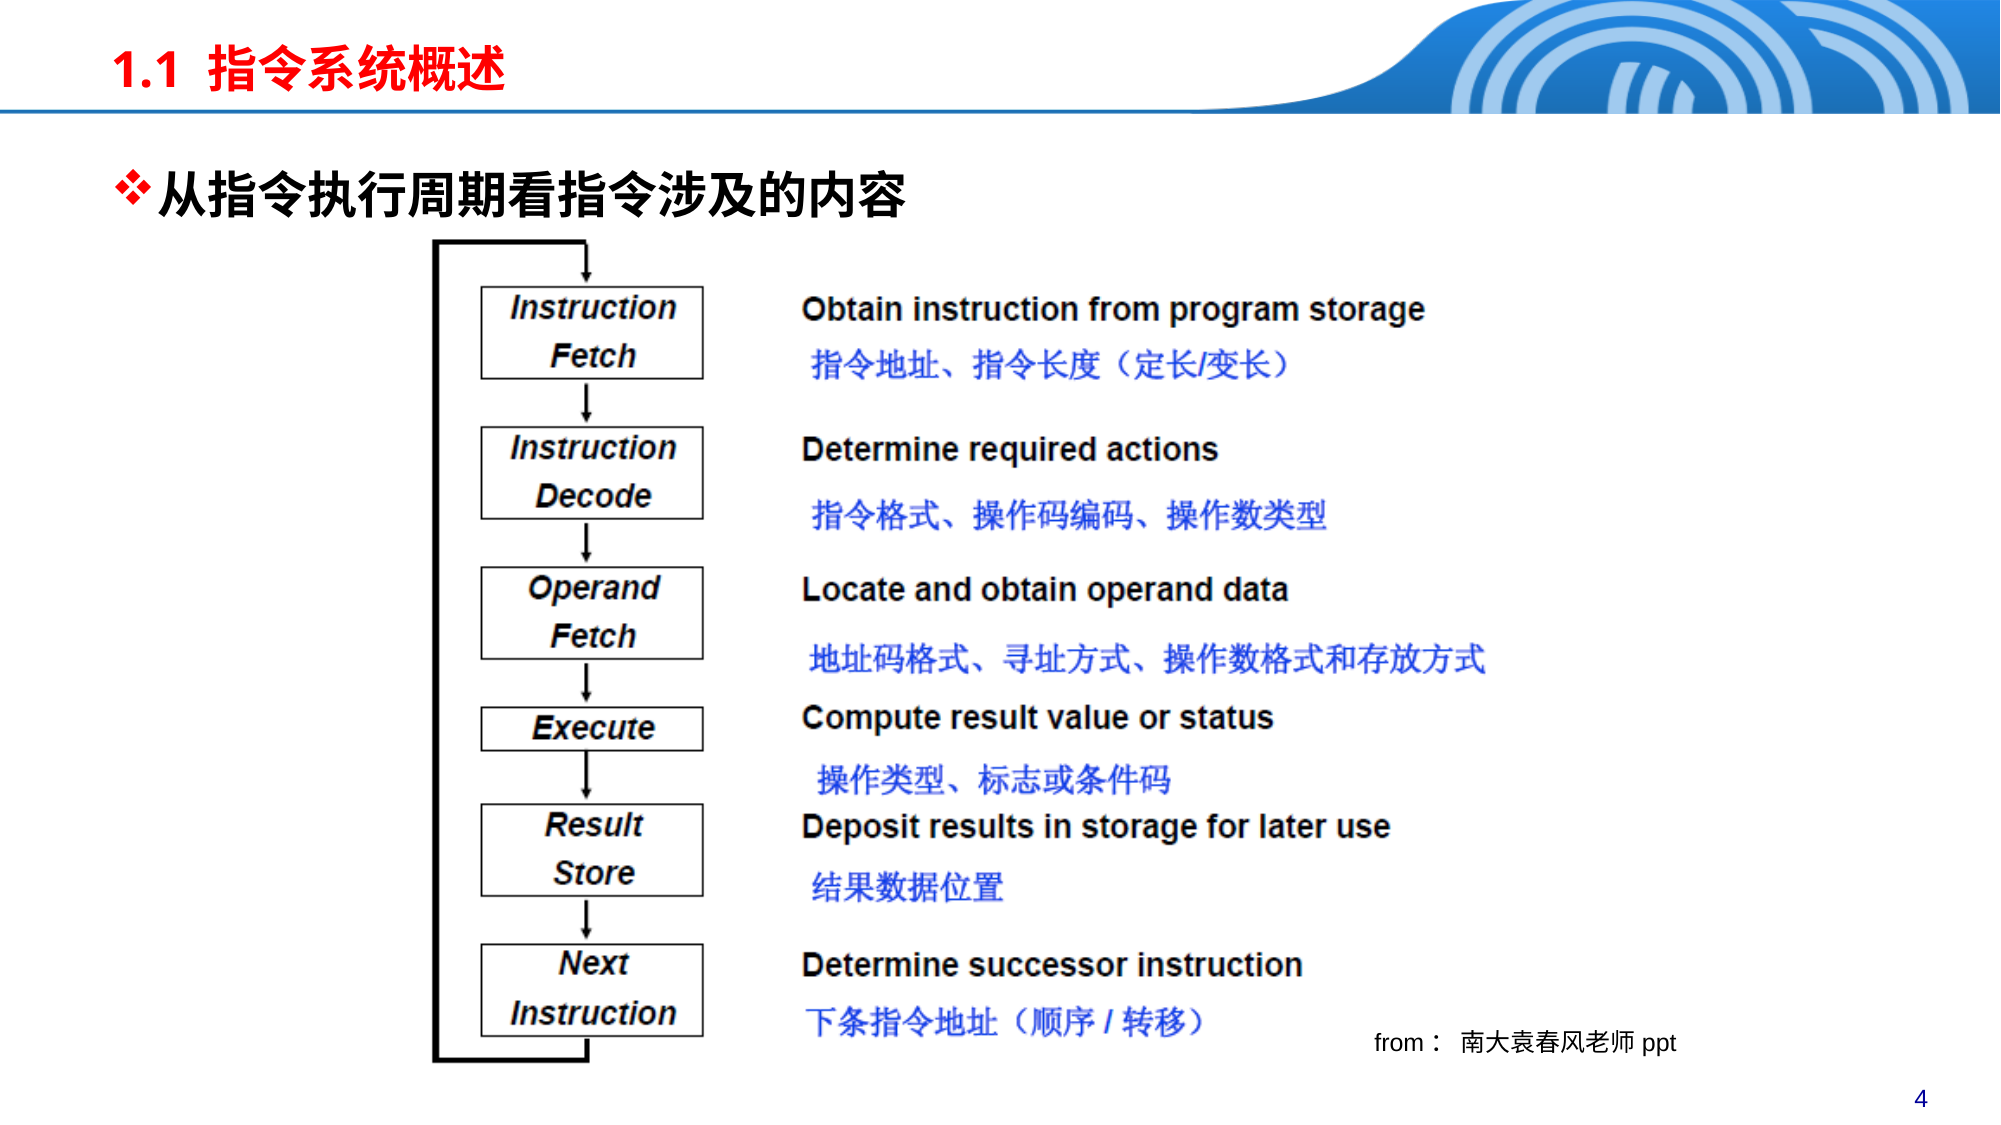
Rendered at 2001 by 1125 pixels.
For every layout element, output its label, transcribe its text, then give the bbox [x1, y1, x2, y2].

title 1.1 指令系统概述 [99, 40, 1064, 103]
picture [379, 219, 1643, 1084]
list 从指令执行周期看指令涉及的内容 [99, 147, 1437, 220]
picture [0, 0, 2000, 114]
text_box from： 南大袁春风老师ppt [1646, 1024, 1733, 1065]
